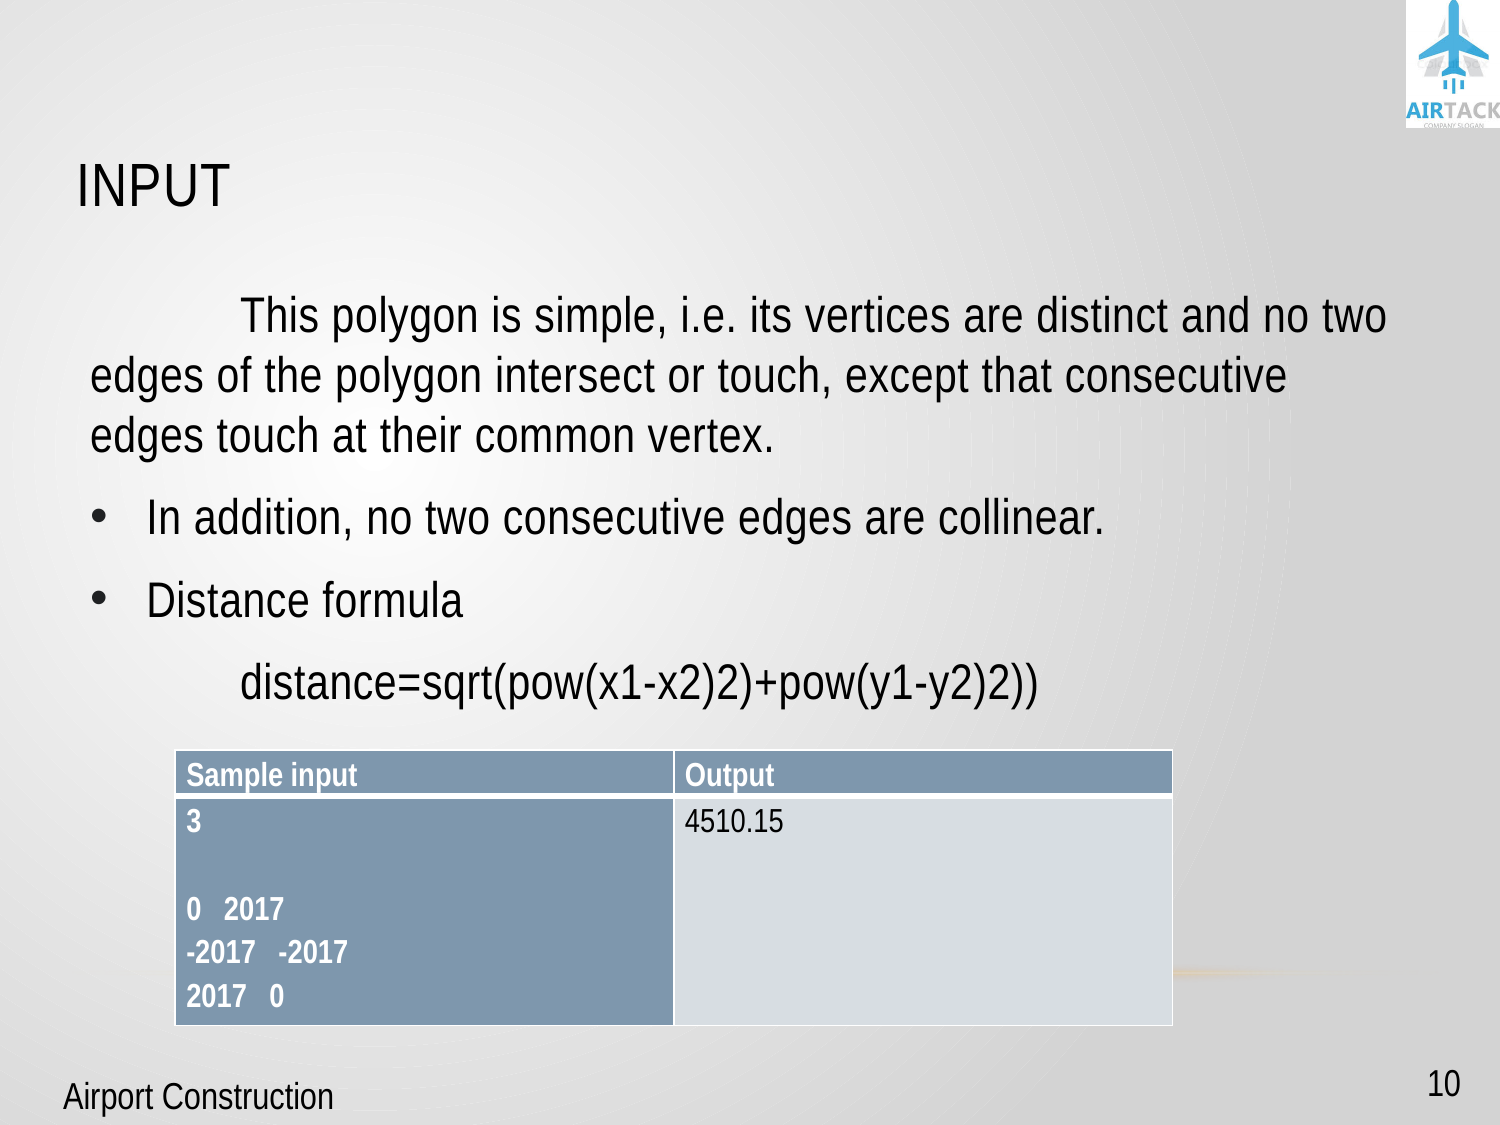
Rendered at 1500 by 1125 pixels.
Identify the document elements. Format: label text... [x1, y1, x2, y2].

picture [0, 0, 1500, 1125]
table_cell 4510.15 [675, 799, 1172, 1025]
text_box Airport Construction [48, 1064, 358, 1125]
text_box 10 [1412, 1051, 1500, 1112]
title Input [61, 63, 400, 227]
list This polygon is simple, i.e. its vertices are distinct and no two edges of the polygon intersect or touch, except that consecutive edges touch at their common vertex. In addition, no two consecutive edges are collinear. Distance formula distance=sqrt(pow(x1-x2)2)+pow(y1-y2)2)) [75, 275, 1425, 1050]
table_header Output [675, 751, 1172, 793]
table_header Sample input [176, 751, 673, 793]
table_cell 3 0 2017 -2017 -2017 2017 0 [176, 799, 673, 1025]
